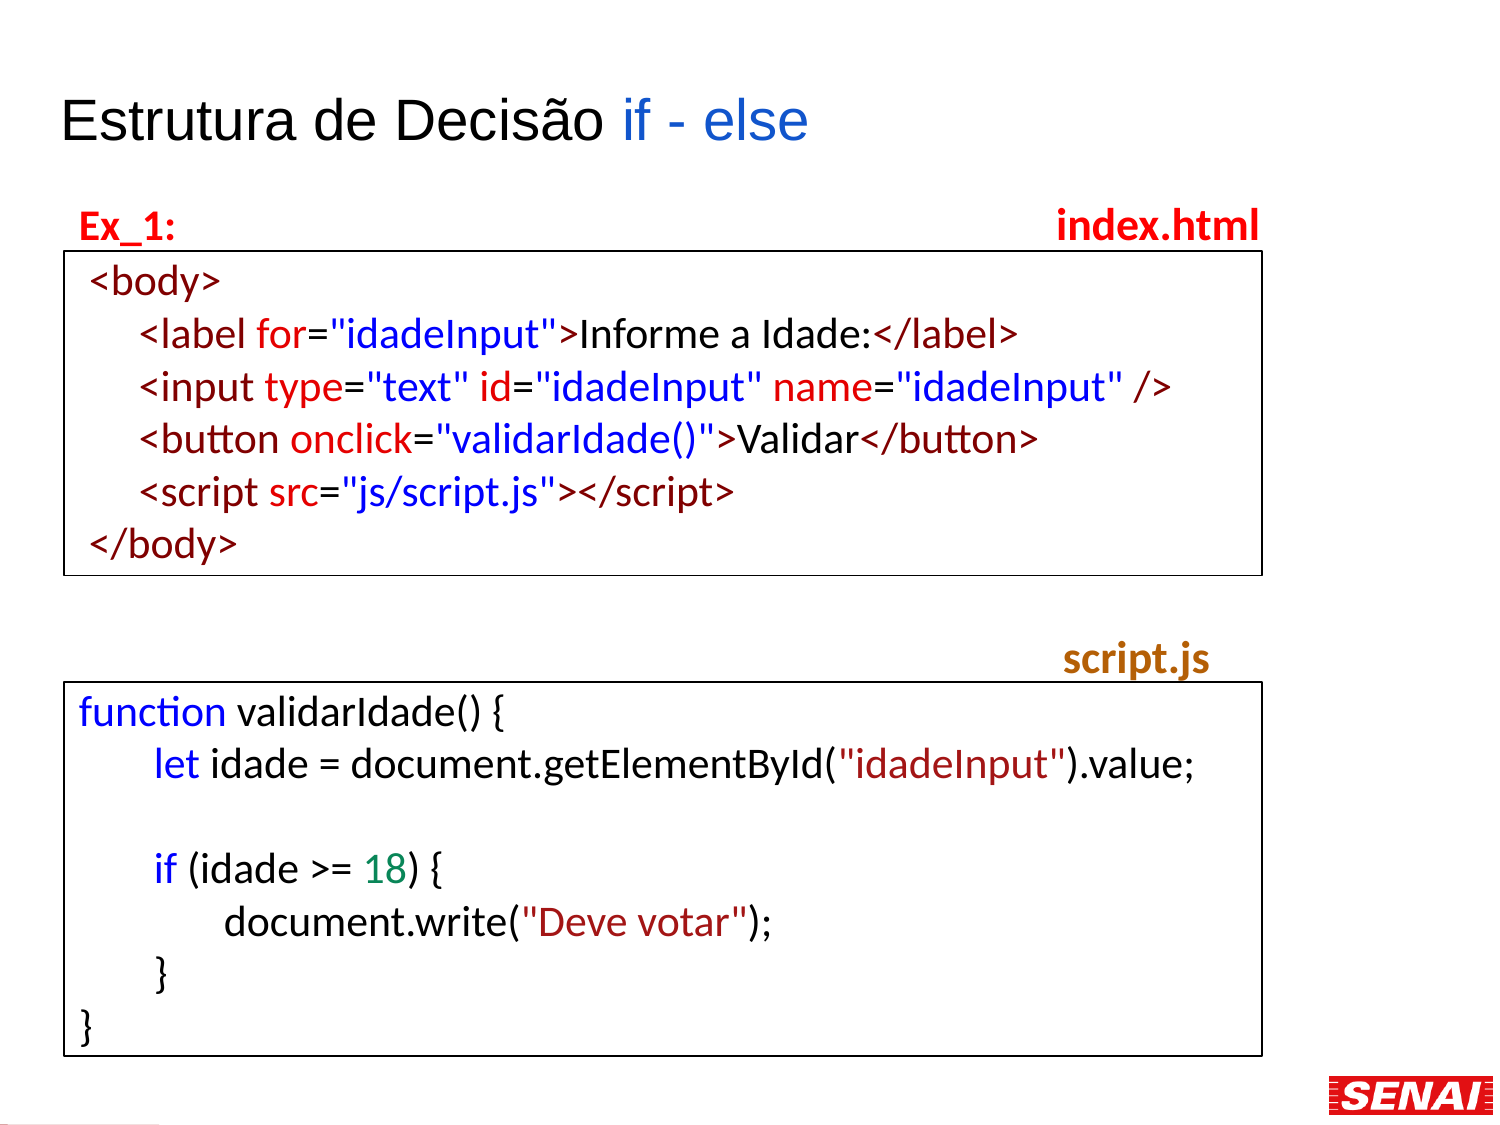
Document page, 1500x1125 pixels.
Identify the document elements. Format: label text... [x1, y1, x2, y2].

picture [1329, 1076, 1493, 1115]
title Estrutura de Decisão if - else [45, 26, 1372, 207]
text_box [63, 682, 1263, 1057]
text_box Ex_1: index.html <body> <label for="idadeInput">Informe a Idade:</label> <input type="text" id="idadeInput" name="idadeInput" /> <button onclick="validarIdade()">Validar</button> <script src="js/script.js"></script> </body> script.js function validarIdade() { let idade = document.getElementById("idadeInput").value; if (idade >= 18) { document.write("Deve votar"); } } [63, 187, 1436, 1114]
text_box [63, 250, 1263, 576]
